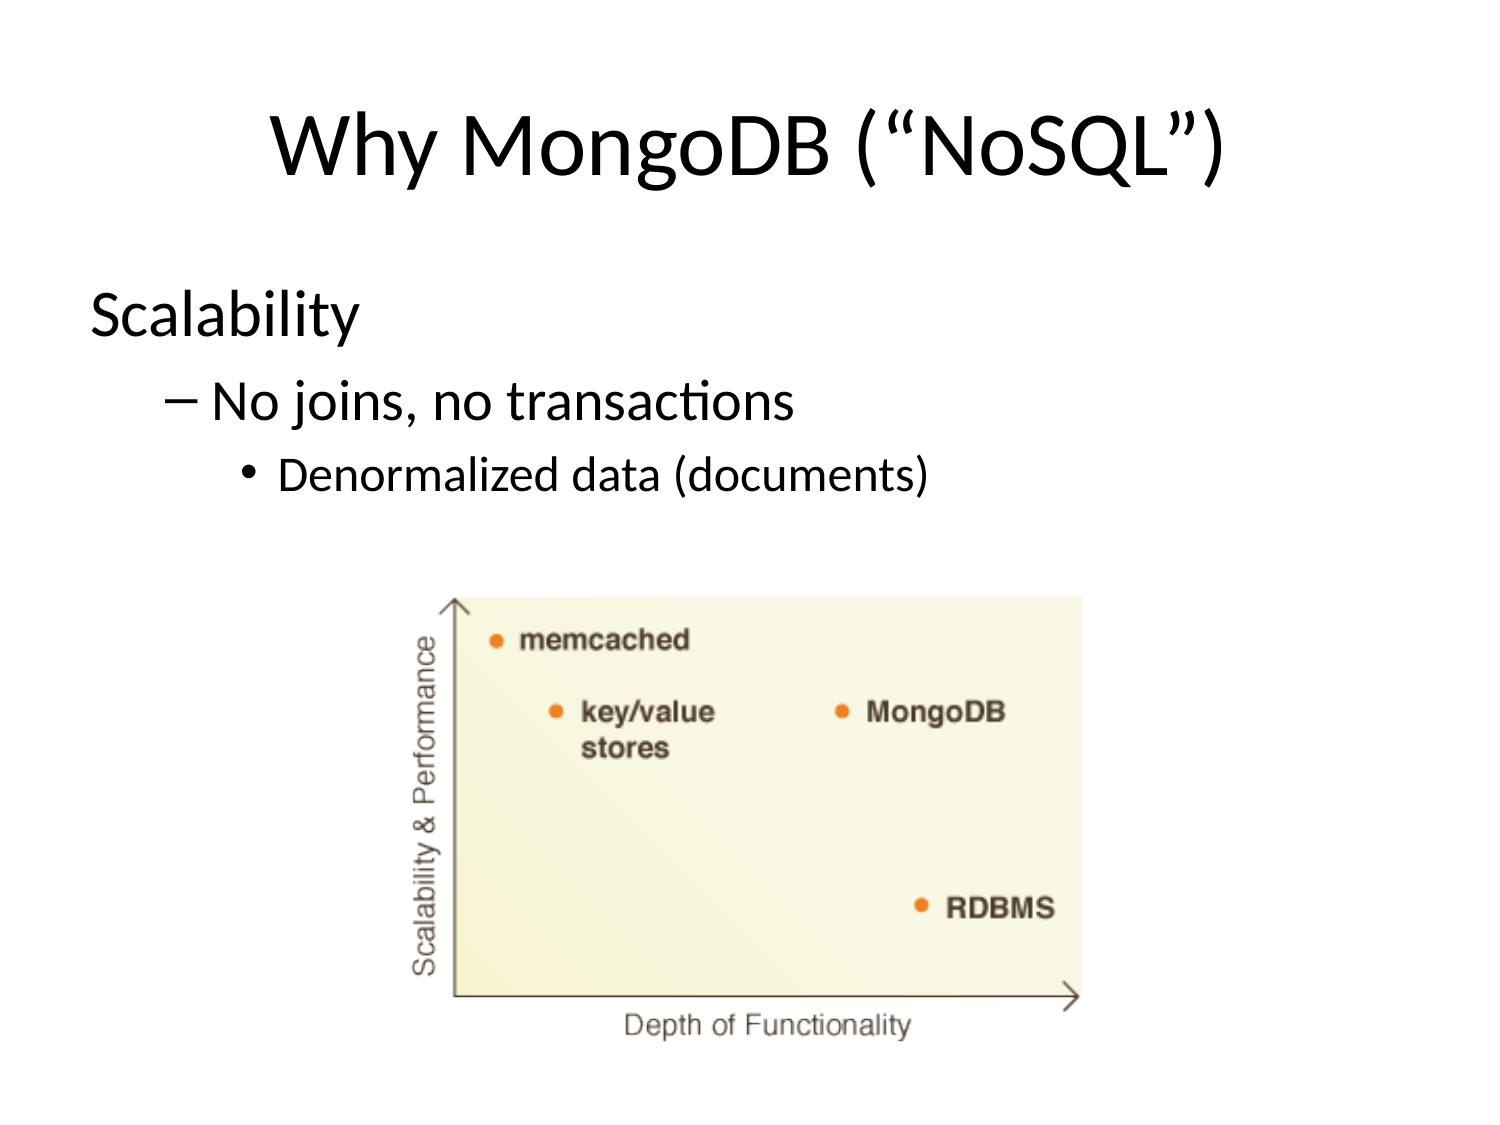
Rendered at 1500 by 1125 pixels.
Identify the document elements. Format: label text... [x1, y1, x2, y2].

list Scalability No joins, no transactions Denormalized data (documents) [75, 262, 1425, 1005]
picture [355, 597, 1085, 1067]
title Why MongoDB (“NoSQL”) [75, 45, 1425, 233]
